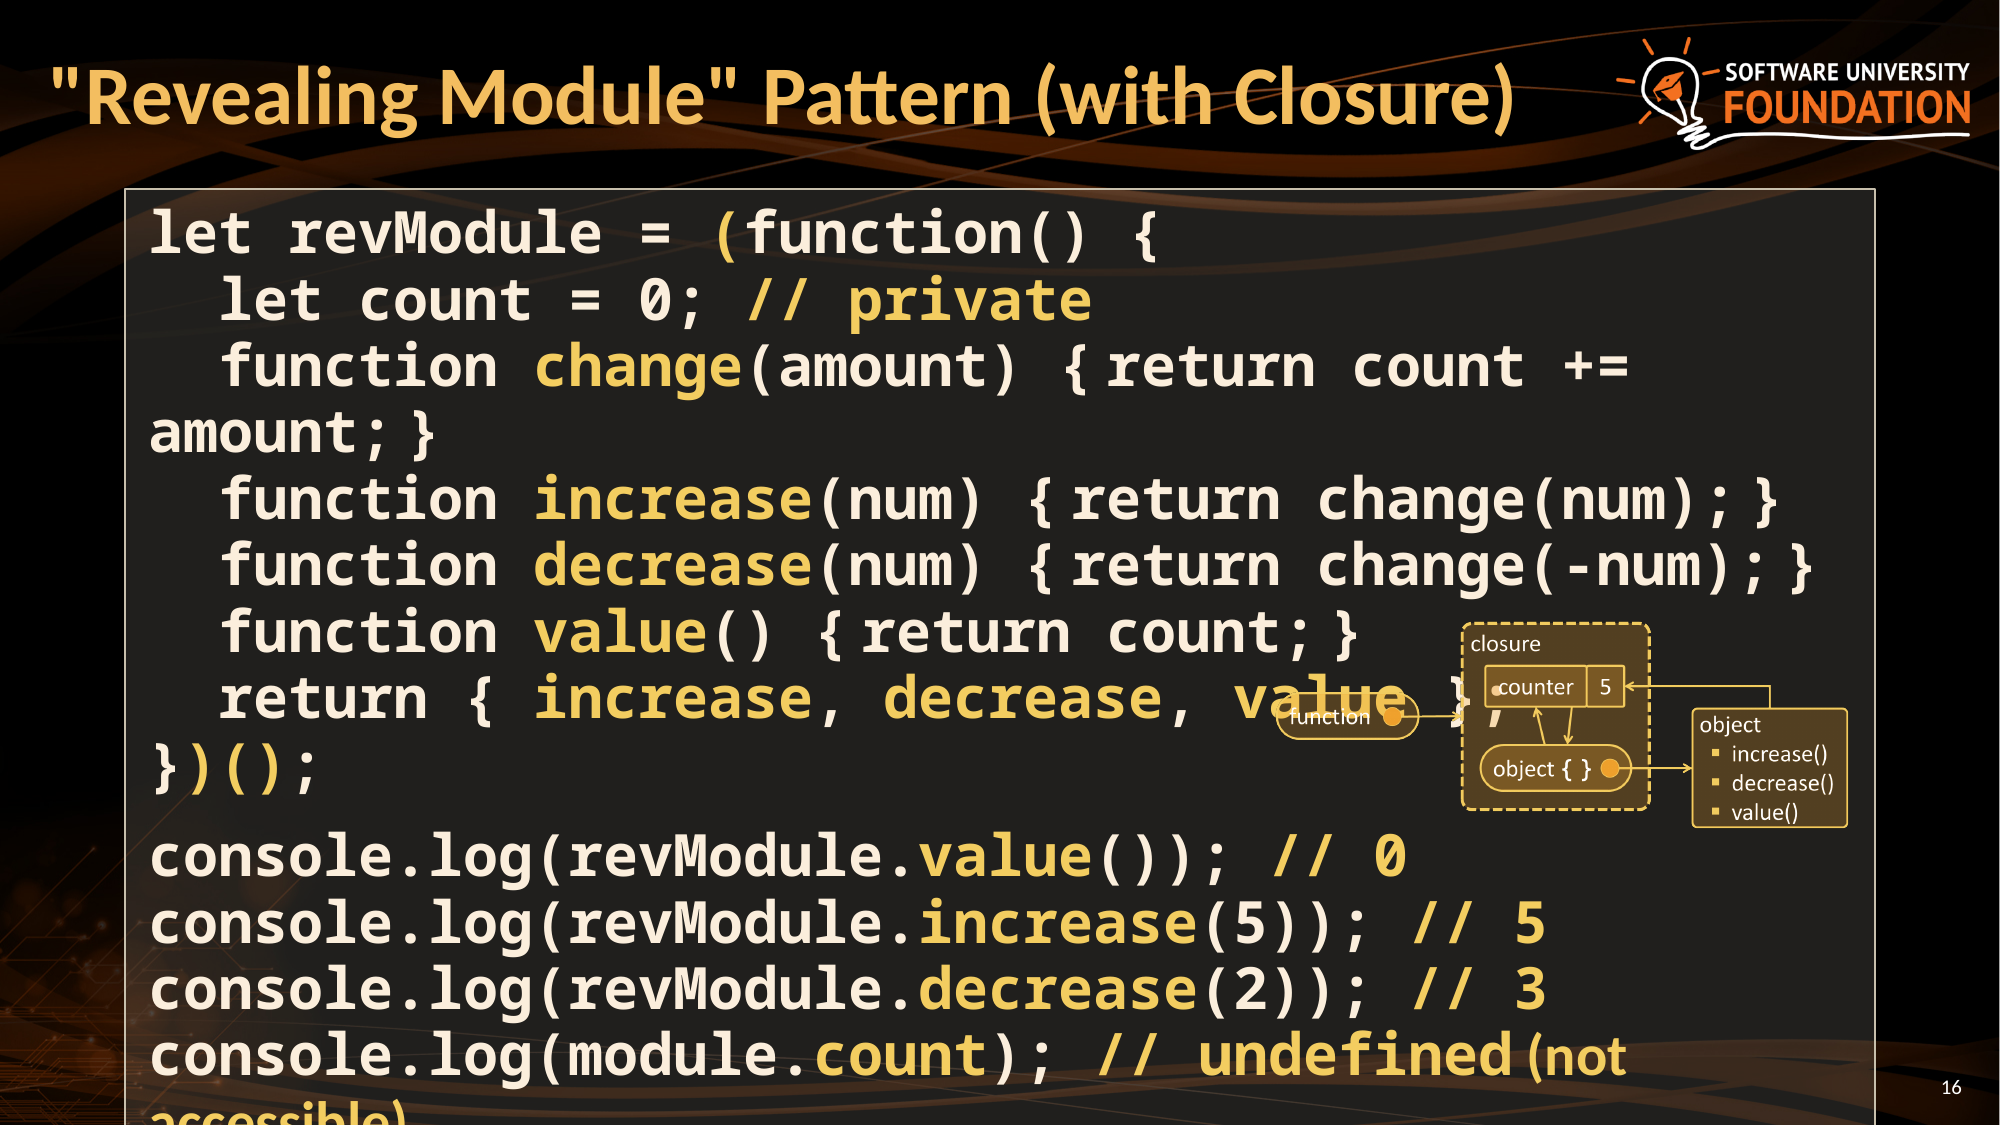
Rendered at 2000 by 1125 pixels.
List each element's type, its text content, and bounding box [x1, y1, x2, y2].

picture [0, 0, 2000, 1125]
title "Revealing Module" Pattern (with Closure) [30, 6, 1602, 189]
slide_number 16 [1897, 1070, 1968, 1103]
text_box let revModule = (function() { let count = 0; // private function change(amount) { return count += amount; } function increase(num) { return change(num); } function decrease(num) { return change(-num); } function value() { return count; } return { increase, decrease, value }; })(); console.log(revModule.value()); // 0 console.log(revModule.increase(5)); // 5 console.log(revModule.decrease(2)); // 3 console.log(module.count); // undefined (not accessible) [124, 188, 1875, 1125]
picture [1274, 621, 1849, 841]
